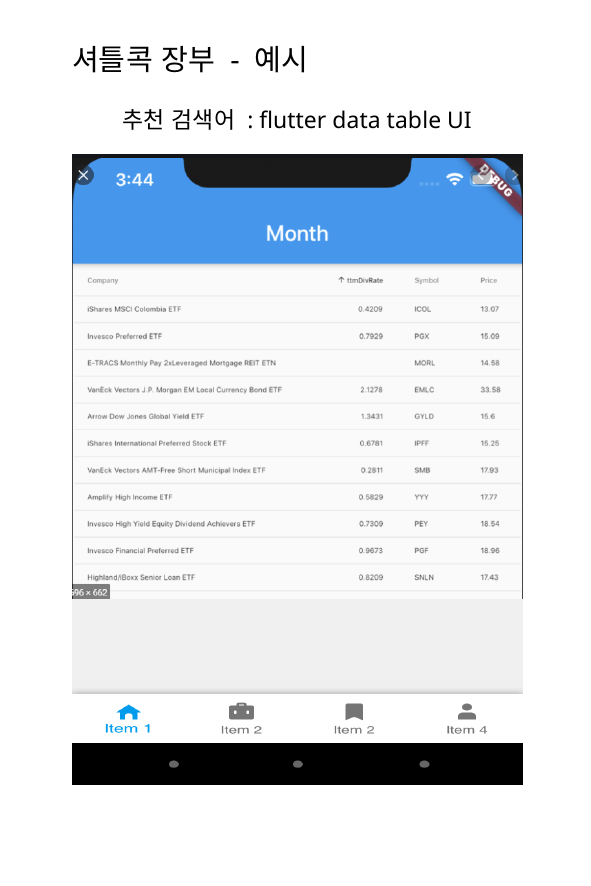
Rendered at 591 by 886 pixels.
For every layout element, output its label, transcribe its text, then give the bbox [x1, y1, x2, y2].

text_box 추천 검색어 : flutter data table UI [107, 97, 487, 141]
picture [72, 154, 523, 785]
text_box 셔틀콕 장부 - 예시 [57, 33, 324, 84]
